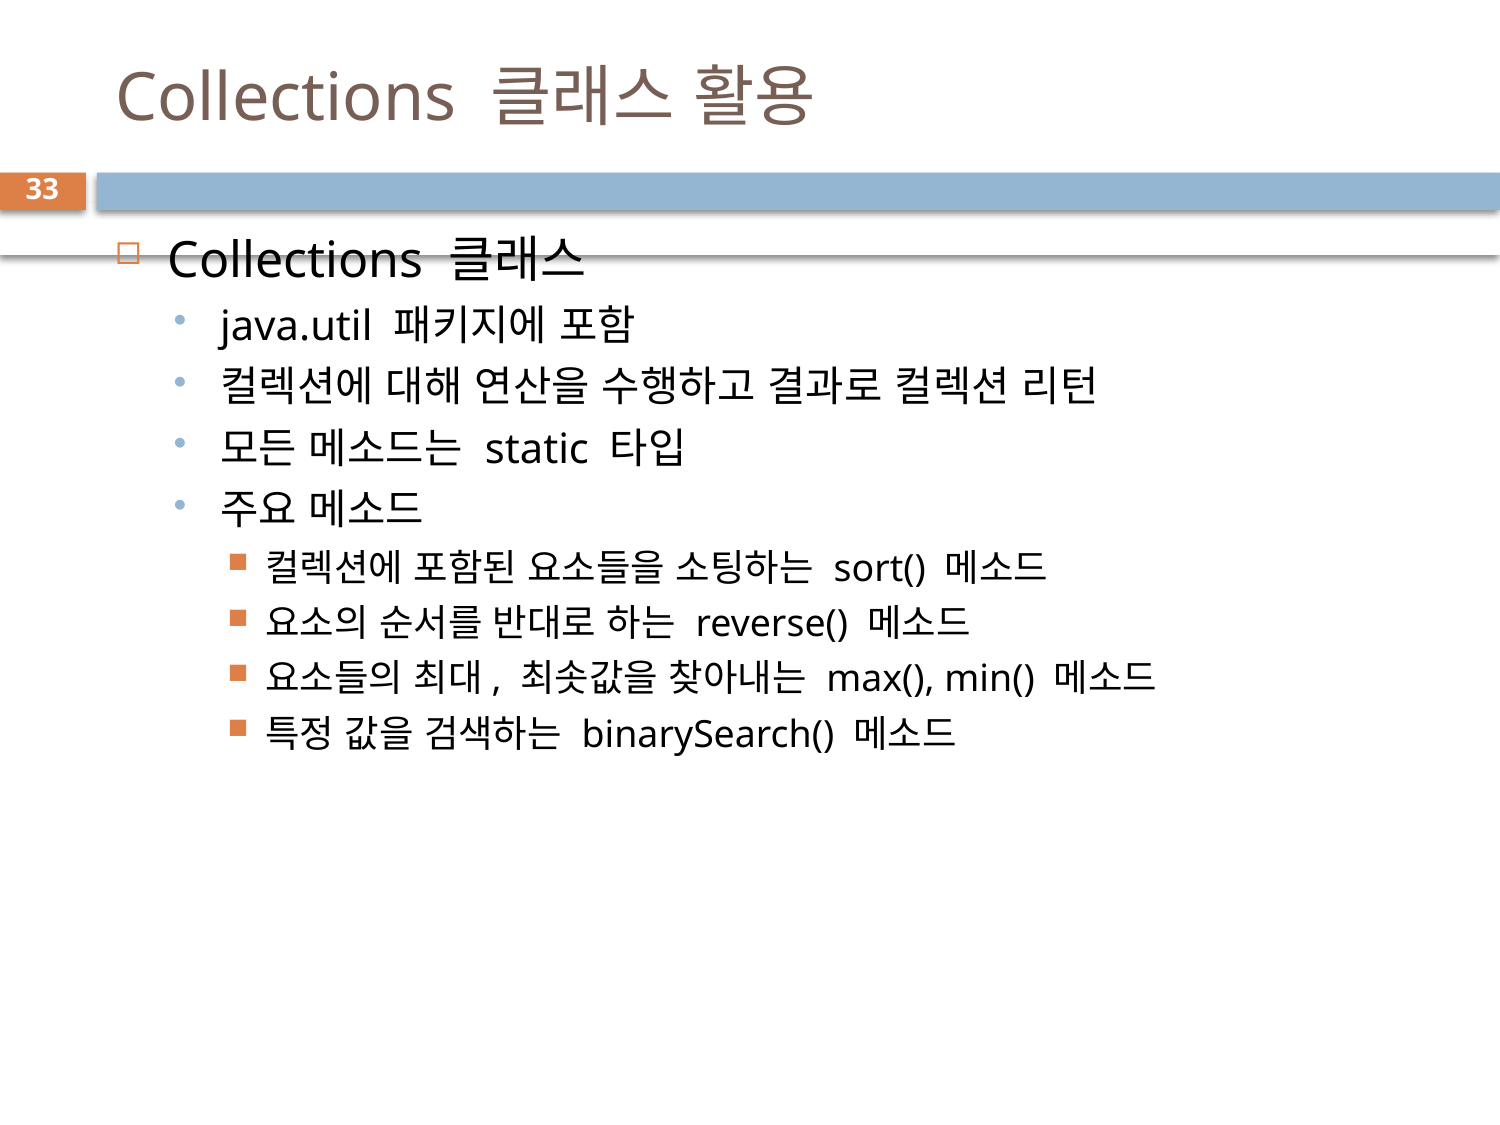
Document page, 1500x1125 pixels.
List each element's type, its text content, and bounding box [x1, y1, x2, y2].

title Collections 클래스 활용 [100, 37, 1438, 149]
slide_number 33 [0, 170, 87, 211]
list Collections 클래스 java.util 패키지에 포함 컬렉션에 대해 연산을 수행하고 결과로 컬렉션 리턴 모든 메소드는 static 타입 주요 메소드 컬렉션에 포함된 요소들을 소팅하는 sort() 메소드 요소의 순서를 반대로 하는 reverse() 메소드 요소들의 최대, 최솟값을 찾아내는 max(), min() 메소드 특정 값을 검색하는 binarySearch() 메소드 [100, 219, 1438, 1047]
